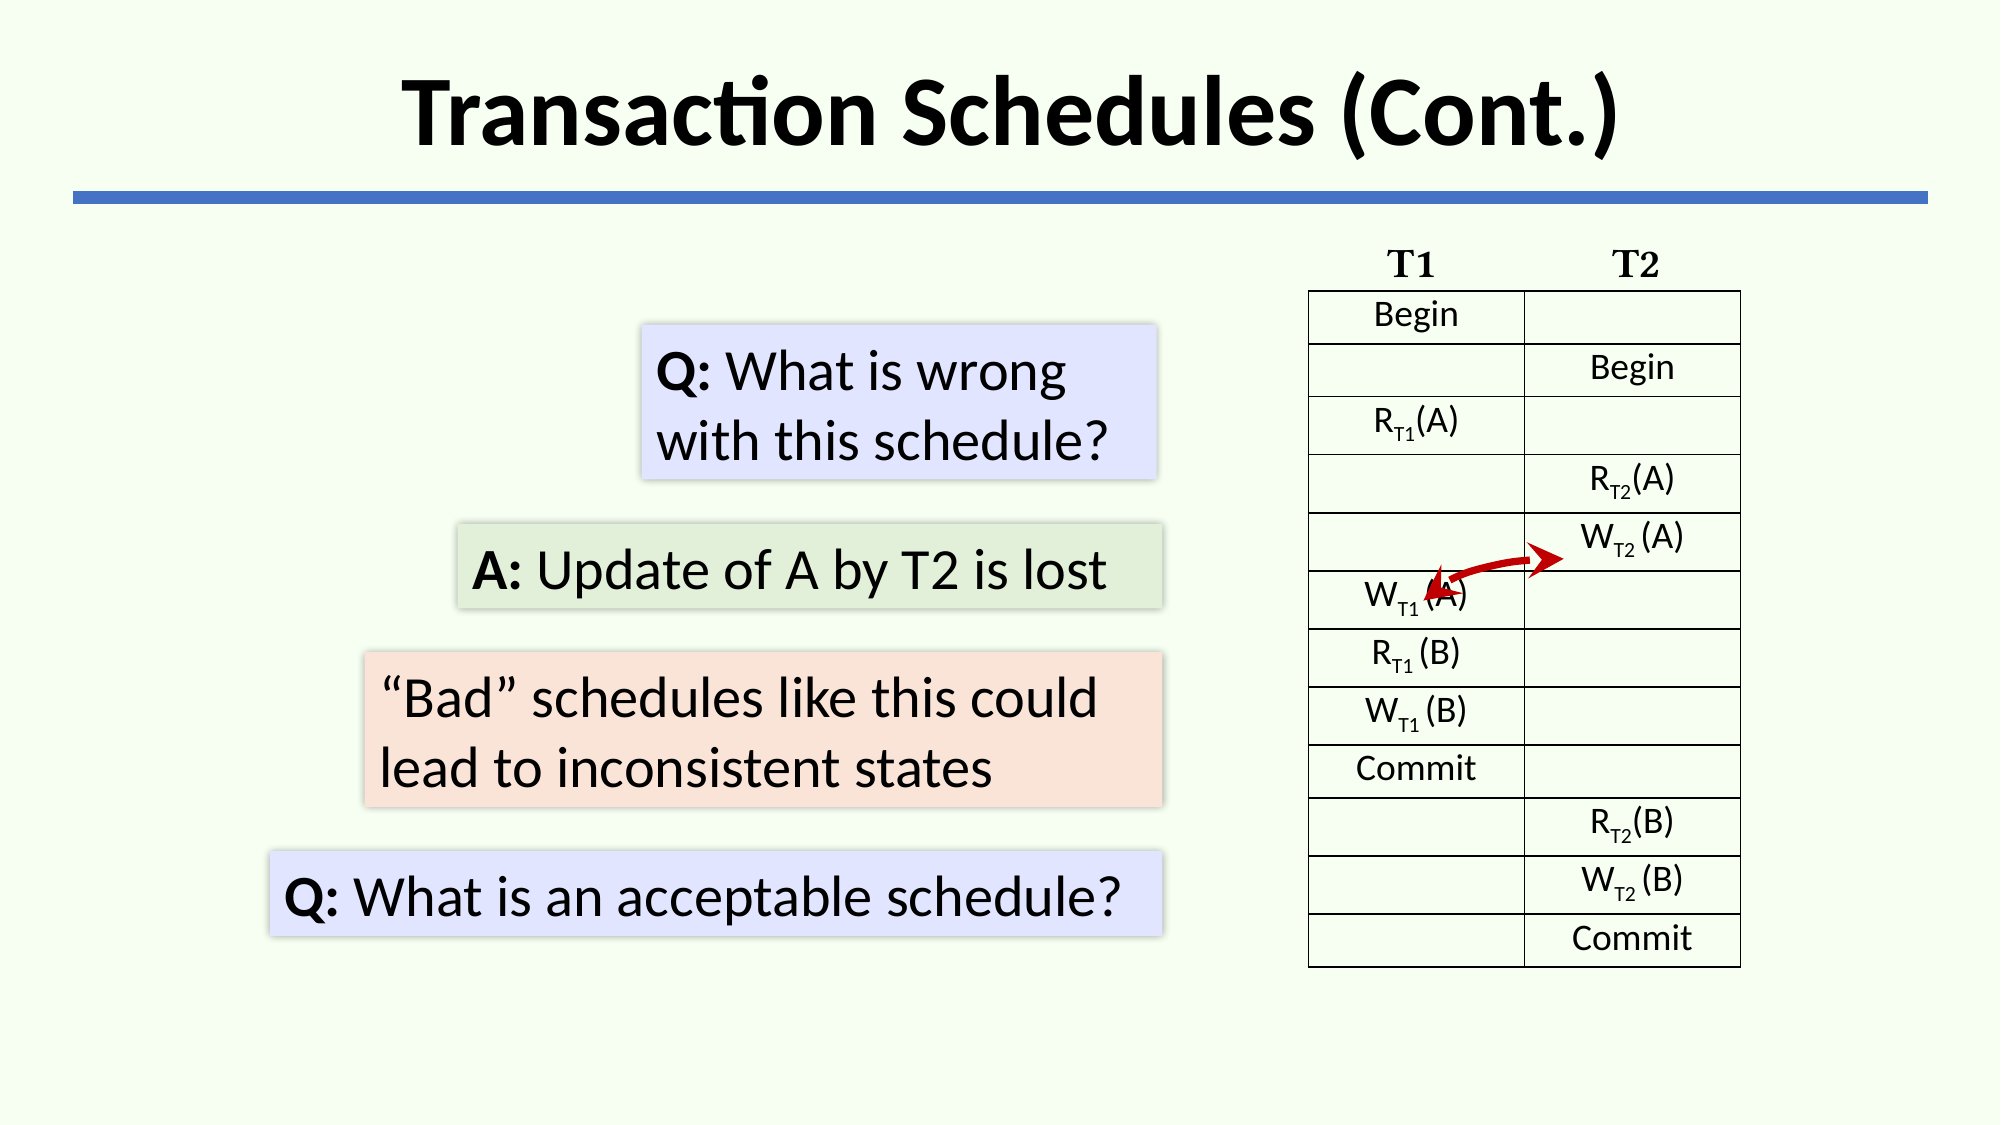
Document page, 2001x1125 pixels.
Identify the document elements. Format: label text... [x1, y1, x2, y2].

text_box Q: What is wrong with this schedule? [641, 324, 1157, 480]
table_cell [1309, 345, 1524, 396]
text_box “Bad” schedules like this could lead to inconsistent states [364, 652, 1163, 807]
table_cell RT1(A) [1309, 397, 1524, 454]
table_cell [1309, 857, 1524, 913]
table_header [1525, 292, 1740, 343]
table_cell [1309, 799, 1524, 855]
table_cell Commit [1525, 915, 1740, 966]
text_box Q: What is an acceptable schedule? [269, 851, 1163, 936]
table_cell RT2(A) [1525, 455, 1740, 512]
table_header Begin [1309, 292, 1524, 343]
table_cell Commit [1309, 746, 1524, 797]
table_cell [1525, 746, 1740, 797]
table_cell [1525, 688, 1740, 744]
table_cell WT1 (A) [1309, 572, 1524, 628]
table_cell WT2 (B) [1525, 857, 1740, 913]
table_cell WT2 (A) [1525, 514, 1740, 570]
text_box T1 [1345, 190, 1478, 291]
text_box A: Update of A by T2 is lost [457, 523, 1163, 609]
title Transaction Schedules (Cont.) [72, 35, 1928, 191]
table_cell [1309, 455, 1524, 512]
table_cell [1525, 397, 1740, 454]
table_cell [1525, 572, 1740, 628]
table_cell RT2(B) [1525, 799, 1740, 855]
table_cell [1309, 915, 1524, 966]
table_cell RT1 (B) [1309, 630, 1524, 686]
table_cell [1309, 514, 1524, 570]
text_box [1423, 548, 1564, 617]
table_cell WT1 (B) [1309, 688, 1524, 744]
text_box T2 [1570, 190, 1703, 291]
table_cell Begin [1525, 345, 1740, 396]
table_cell [1525, 630, 1740, 686]
